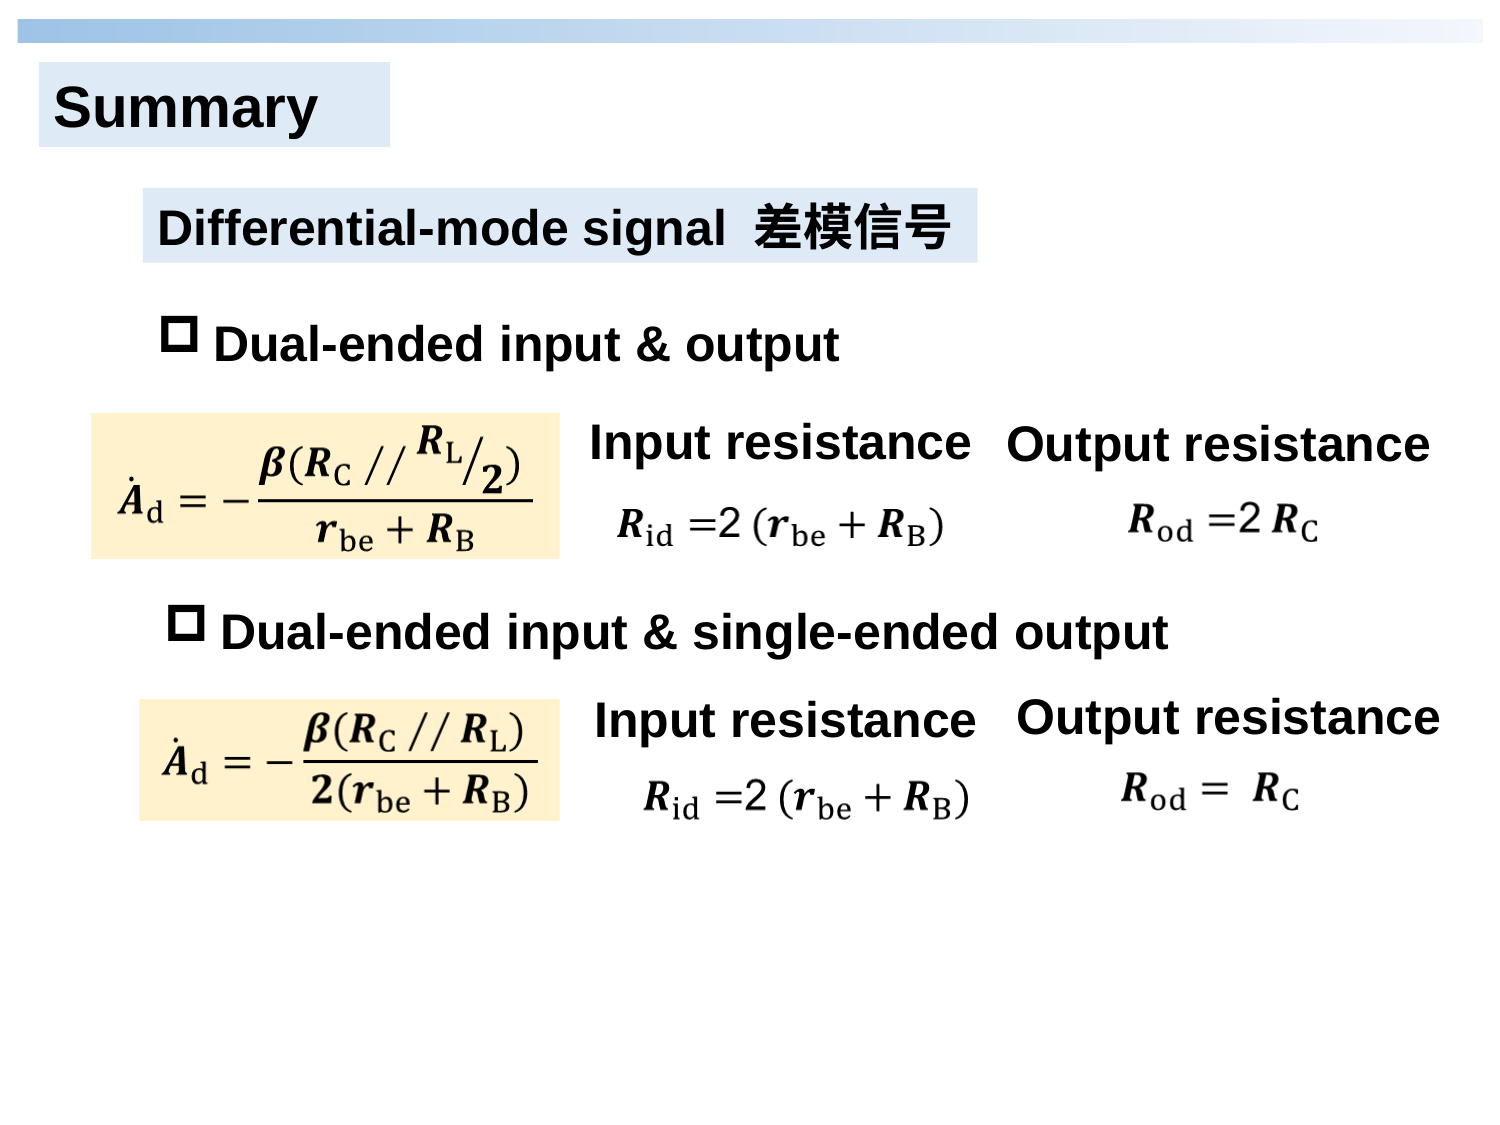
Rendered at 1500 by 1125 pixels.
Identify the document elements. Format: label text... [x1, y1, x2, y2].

text_box Input resistance [579, 680, 1044, 755]
text_box [139, 699, 560, 821]
text_box [627, 760, 1019, 827]
text_box Output resistance [1001, 676, 1476, 752]
text_box Dual-ended input & output [142, 303, 932, 379]
text_box Differential-mode signal 差模信号 [142, 187, 978, 263]
text_box [1099, 752, 1323, 819]
text_box [91, 413, 560, 559]
text_box Input resistance [574, 402, 1010, 478]
text_box Summary [38, 62, 391, 147]
text_box [17, 18, 1483, 44]
text_box [601, 488, 994, 554]
text_box Dual-ended input & single-ended output [149, 592, 1225, 668]
text_box Output resistance [991, 403, 1476, 479]
text_box [1112, 483, 1336, 550]
